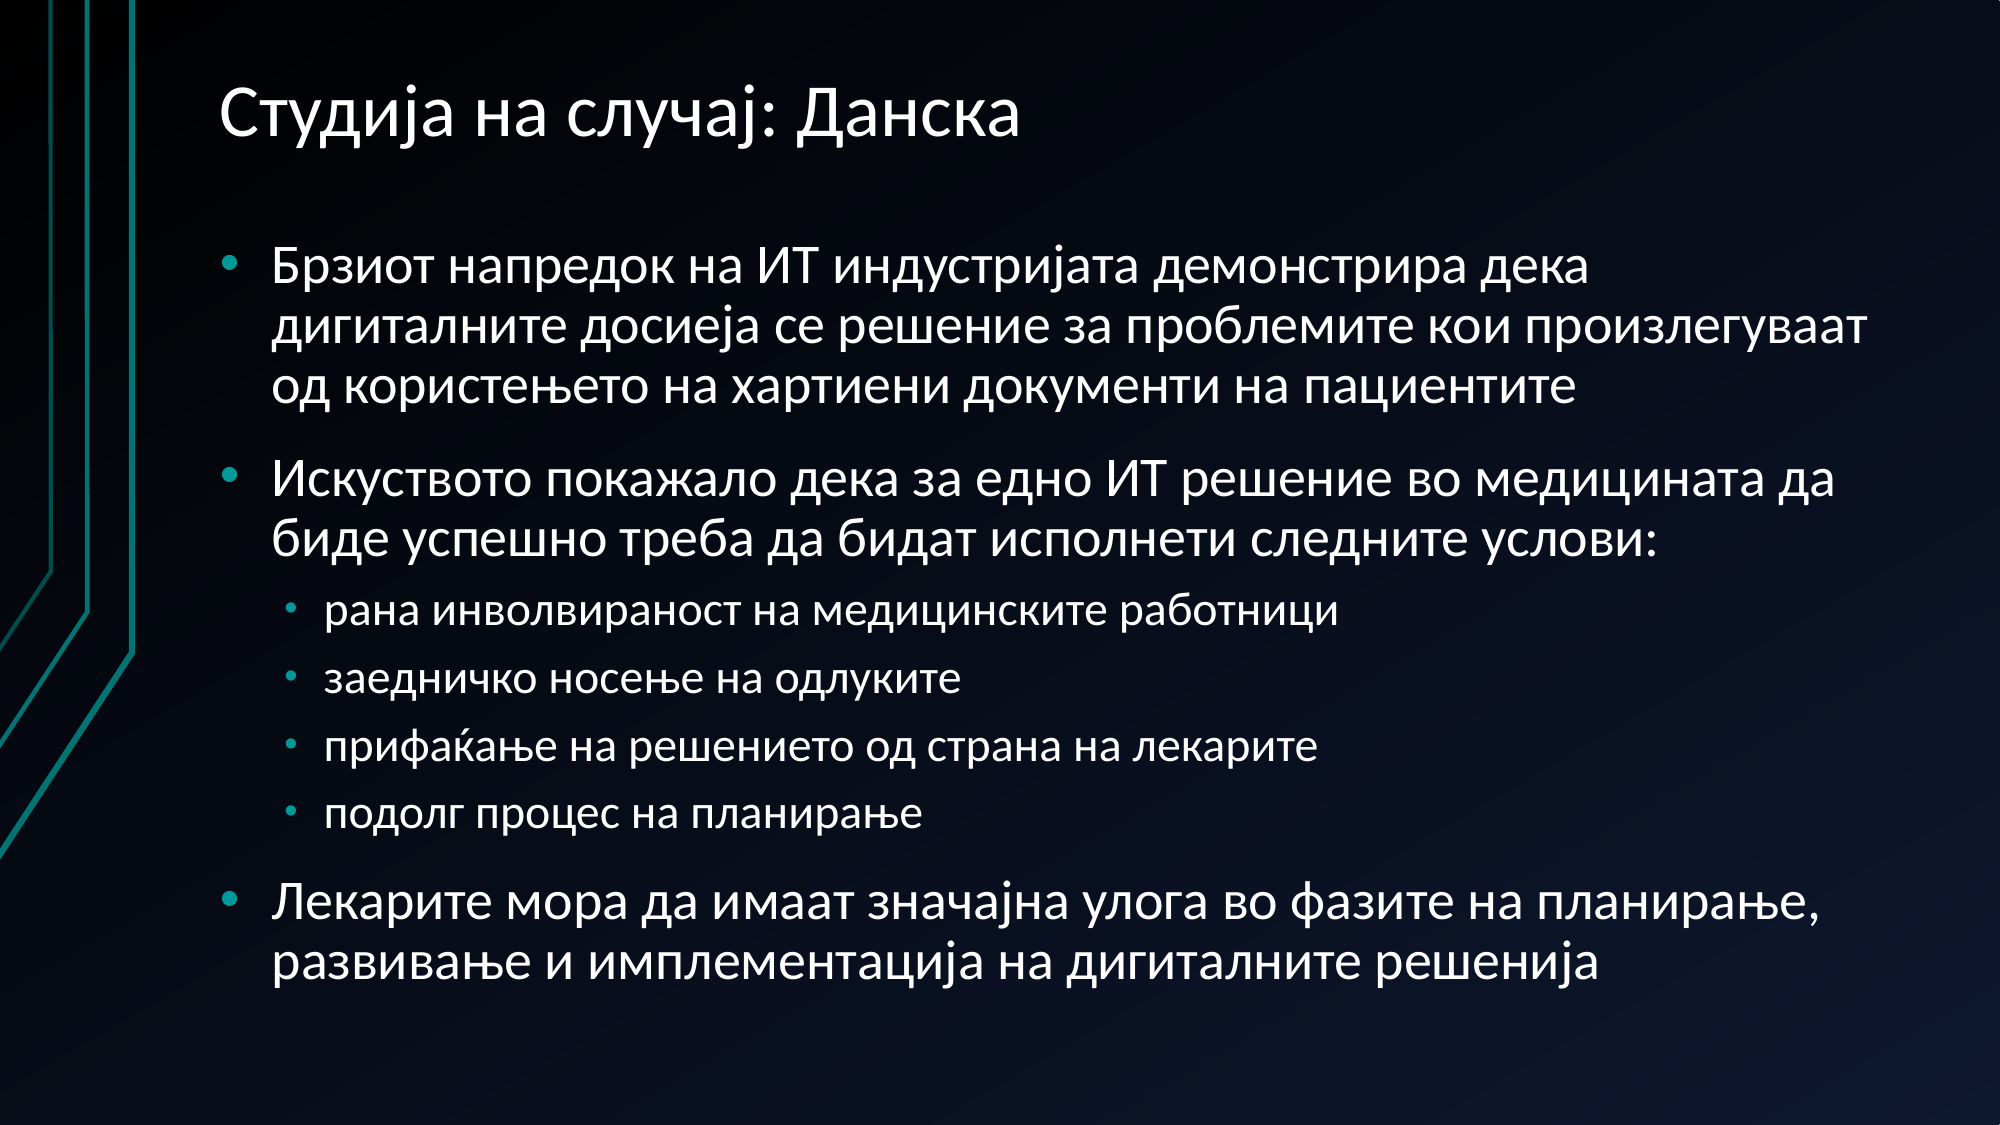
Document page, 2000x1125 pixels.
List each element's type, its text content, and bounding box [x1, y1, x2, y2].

title Студија на случај: Данска [199, 45, 1900, 163]
list Брзиот напредок на ИТ индустријата демонстрира дека дигиталните досиеја се решение за проблемите кои произлегуваат од користењето на хартиени документи на пациентите Искуството покажало дека за едно ИТ решение во медицината да биде успешно треба да бидат исполнети следните услови: рана инволвираност на медицинските работници заедничко носење на одлуките прифаќање на решението од страна на лекарите подолг процес на планирање Лекарите мора да имаат значајна улога во фазите на планирање, развивање и имплементација на дигиталните решенија [199, 224, 1900, 1100]
